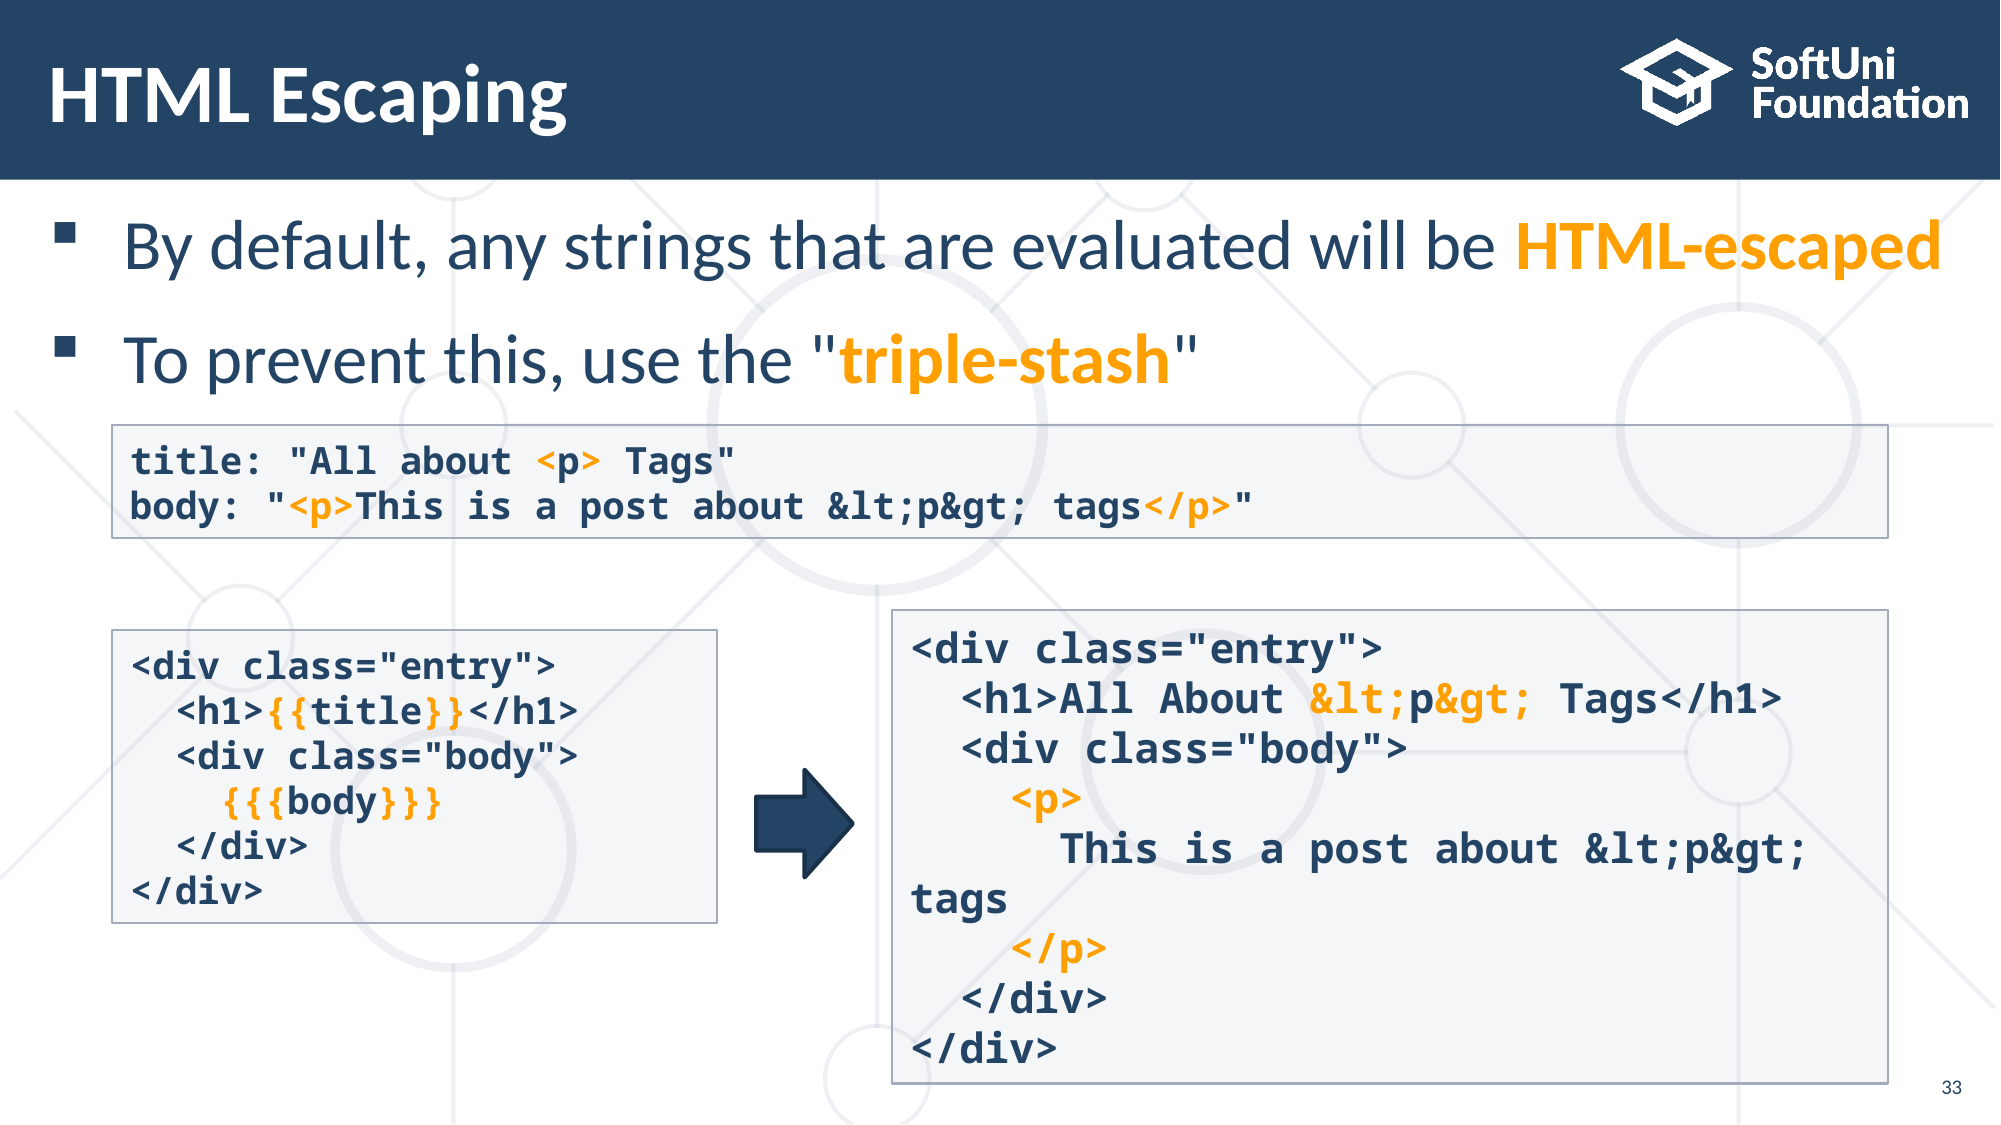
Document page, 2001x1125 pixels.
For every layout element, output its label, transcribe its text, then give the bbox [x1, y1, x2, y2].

text_box <div class="entry"> <h1>All About &lt;p&gt; Tags</h1> <div class="body"> <p> This is a post about &lt;p&gt; tags </p> </div> </div> [891, 609, 1888, 1084]
list By default, any strings that are evaluated will be HTML-escaped To prevent this, use the "triple-stash" [31, 188, 1969, 1103]
text_box title: "All about <p> Tags" body: "<p>This is a post about &lt;p&gt; tags</p>" [112, 424, 1888, 539]
title HTML Escaping [31, 16, 1591, 162]
picture [1619, 38, 1968, 126]
slide_number 33 [1897, 1070, 1969, 1103]
text_box <div class="entry"> <h1>{{title}}</h1> <div class="body"> {{{body}}} </div> </div> [112, 629, 718, 924]
text_box [754, 767, 855, 880]
